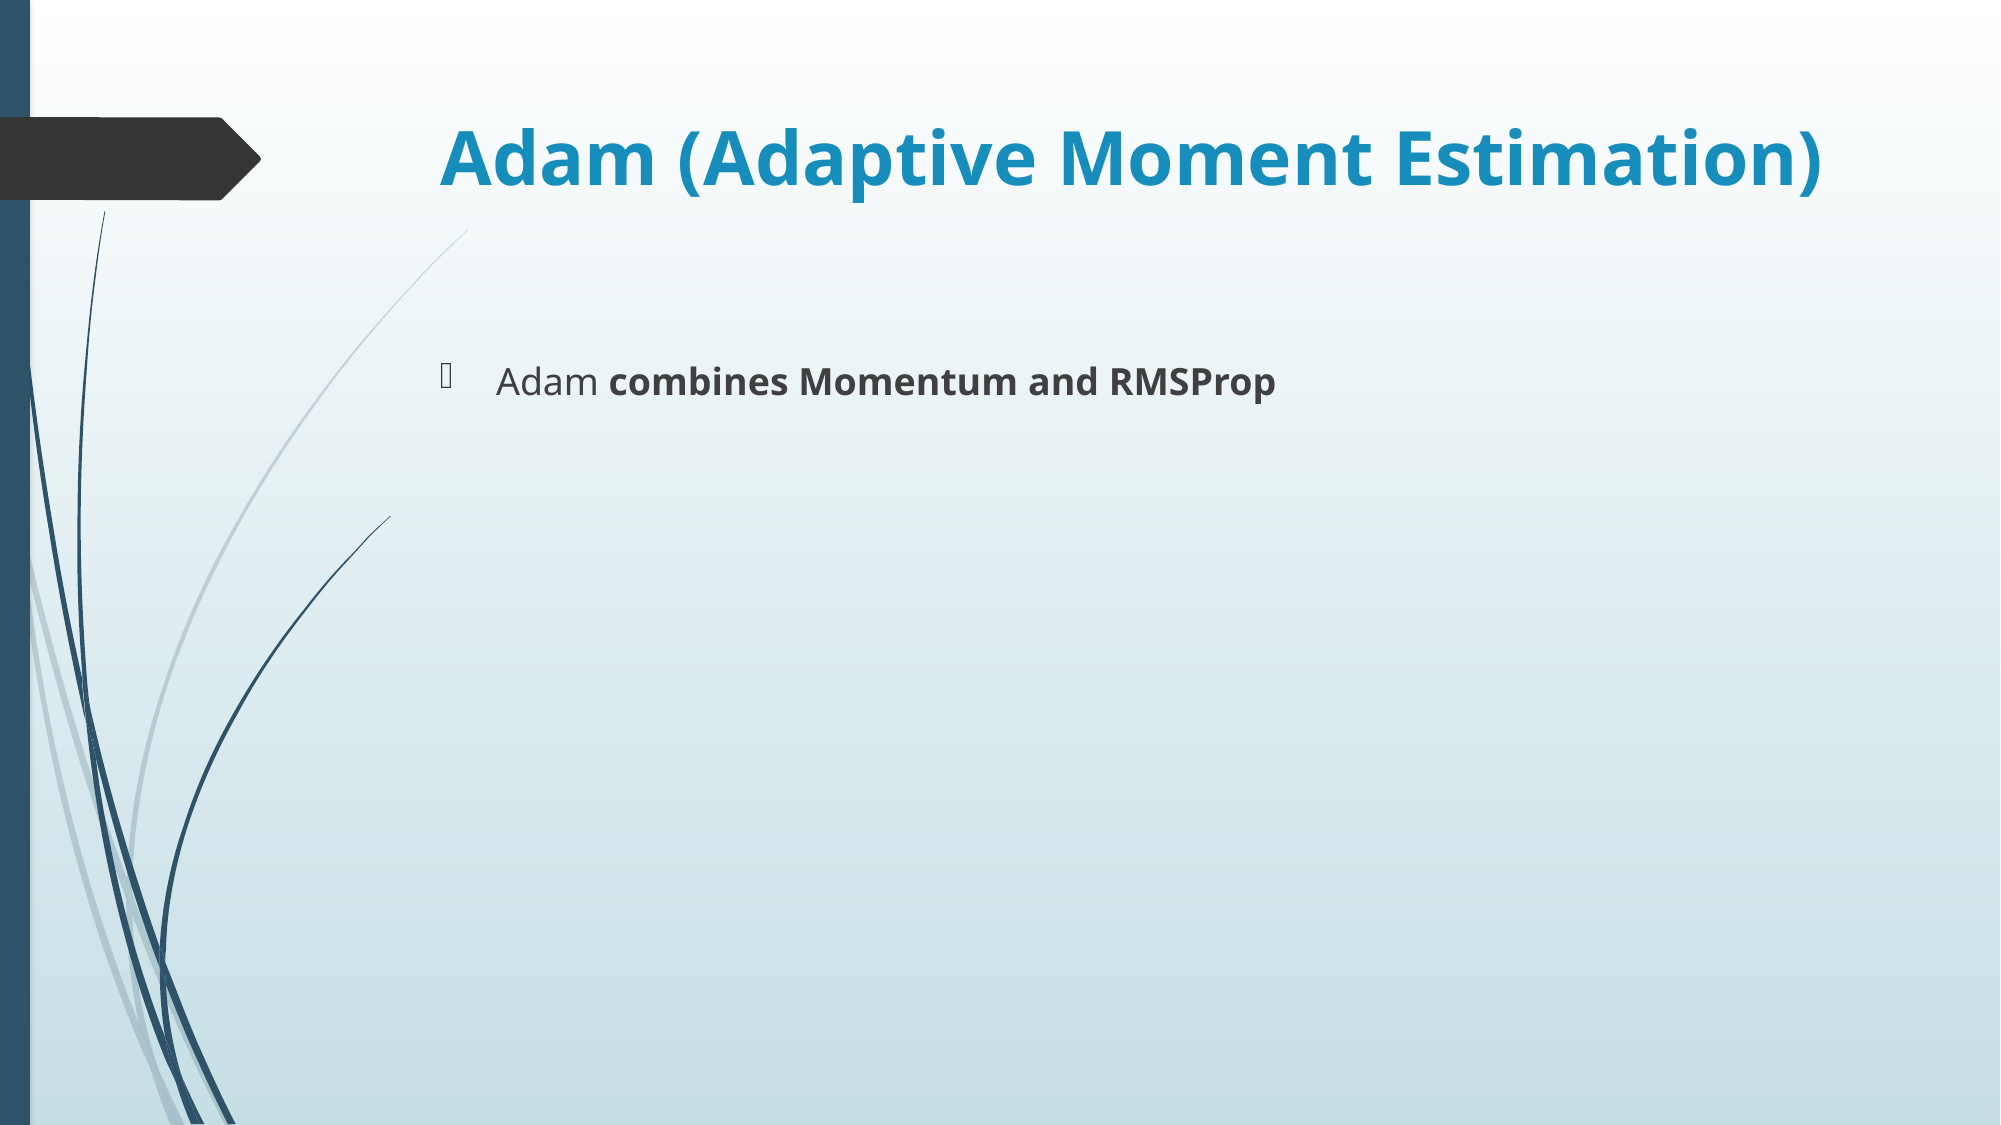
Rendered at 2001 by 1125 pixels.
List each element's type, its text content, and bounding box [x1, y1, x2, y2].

list Adam combines Momentum and RMSProp [424, 350, 1888, 970]
title Adam (Adaptive Moment Estimation) [425, 102, 1888, 313]
